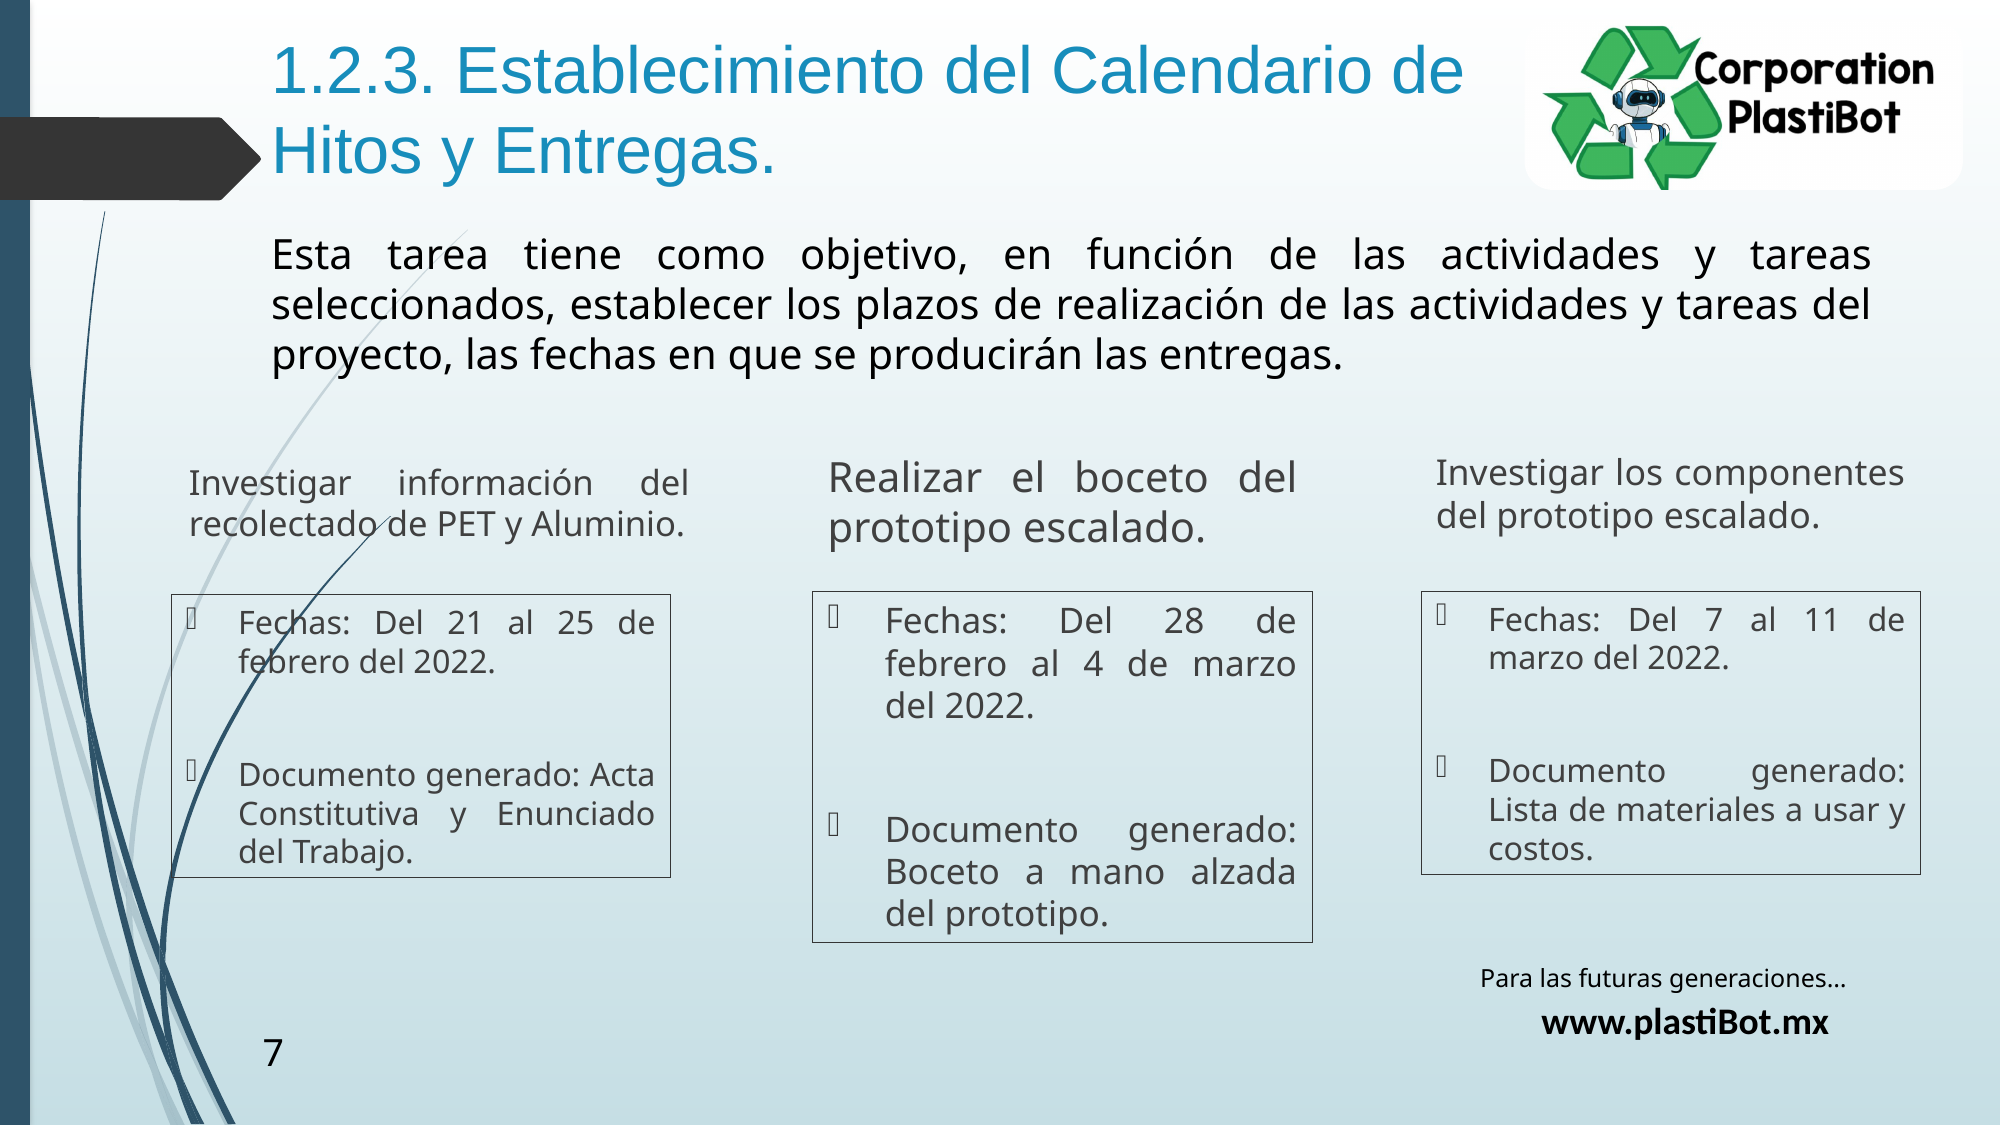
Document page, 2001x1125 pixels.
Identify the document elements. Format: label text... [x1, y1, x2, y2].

picture [1524, 20, 1964, 191]
text_box Realizar el boceto del prototipo escalado. [812, 442, 1313, 579]
text_box Fechas: Del 21 al 25 de febrero del 2022. Documento generado: Acta Constitutiva y Enunciado del Trabajo. [171, 594, 671, 878]
footer www.plastiBot.mx [1508, 1008, 1863, 1061]
slide_number Para las futuras generaciones… [1358, 946, 1863, 1008]
text_box Fechas: Del 7 al 11 de marzo del 2022. Documento generado: Lista de materiales a usar y costos. [1421, 591, 1921, 875]
text_box 7 [247, 1021, 335, 1082]
text_box Investigar los componentes del prototipo escalado. [1421, 442, 1921, 579]
title 1.2.3. Establecimiento del Calendario de Hitos y Entregas. [256, 19, 1554, 220]
list Esta tarea tiene como objetivo, en función de las actividades y tareas seleccionados, establecer los plazos de realización de las actividades y tareas del proyecto, las fechas en que se producirán las entregas. [256, 220, 1888, 431]
text_box Fechas: Del 28 de febrero al 4 de marzo del 2022. Documento generado: Boceto a mano alzada del prototipo. [812, 591, 1313, 943]
text_box Investigar información del recolectado de PET y Aluminio. [174, 453, 705, 592]
